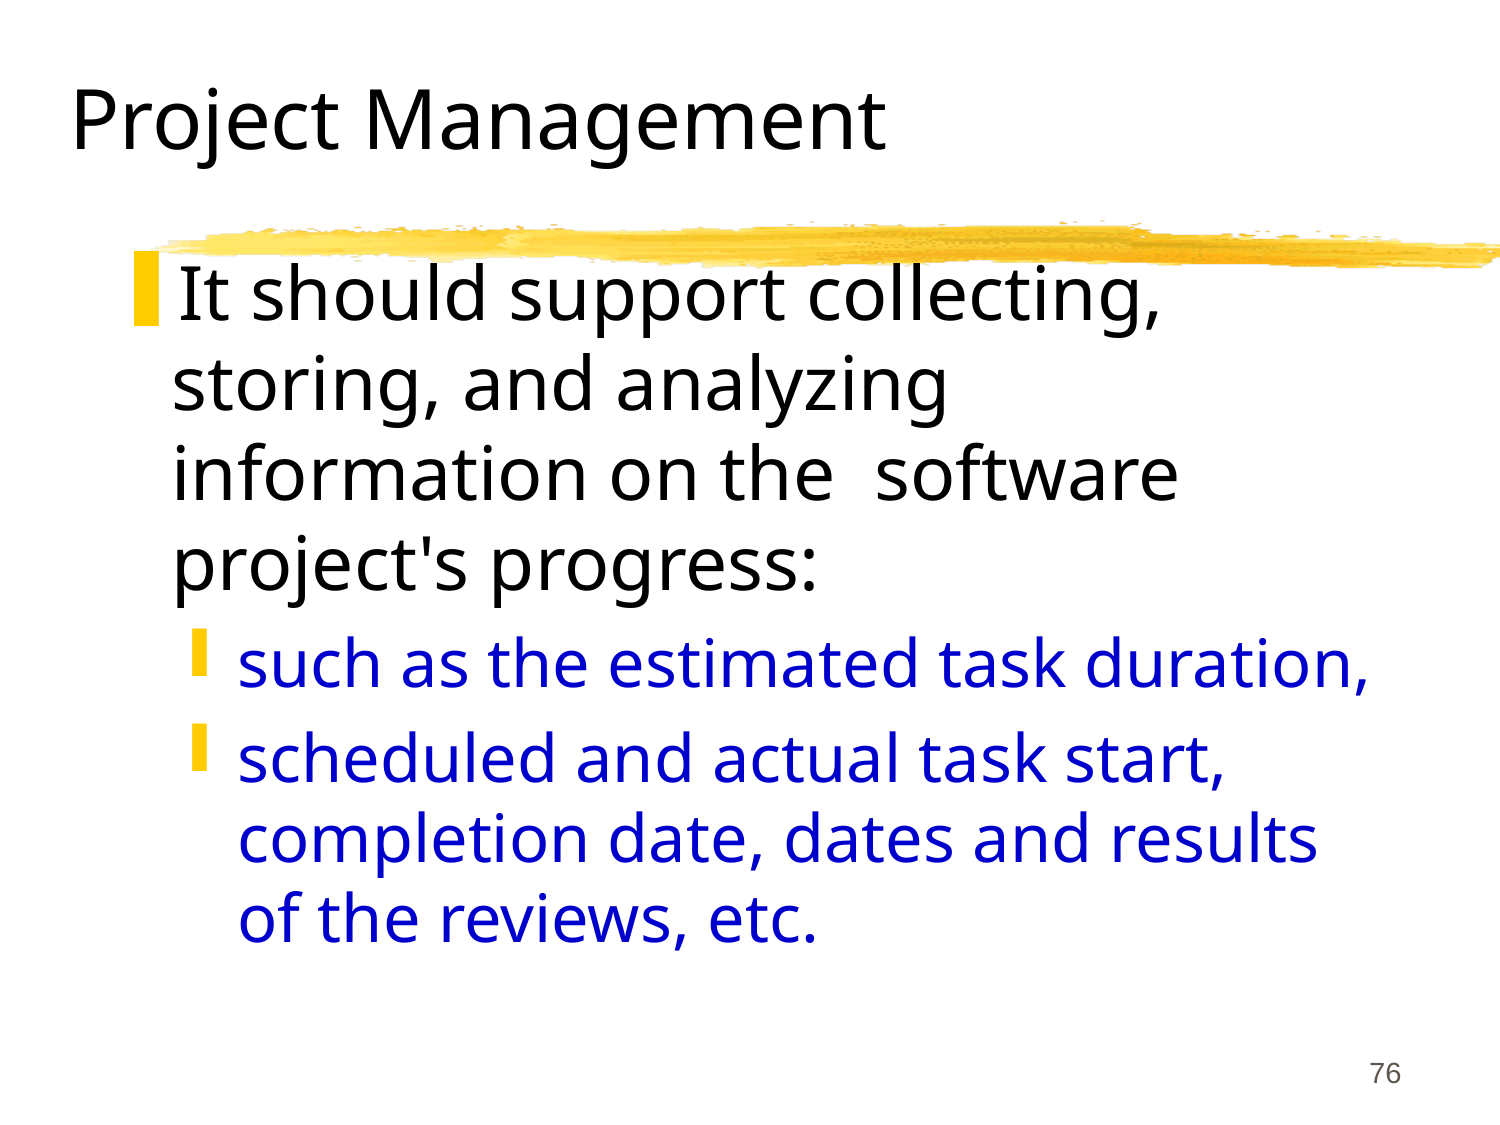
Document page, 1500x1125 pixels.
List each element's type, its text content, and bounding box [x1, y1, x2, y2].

list It should support collecting, storing, and analyzing information on the software project's progress: such as the estimated task duration, scheduled and actual task start, completion date, dates and results of the reviews, etc. [112, 237, 1388, 946]
slide_number 76 [1104, 1021, 1417, 1097]
title Project Management [66, 37, 1342, 225]
picture [150, 215, 1500, 279]
